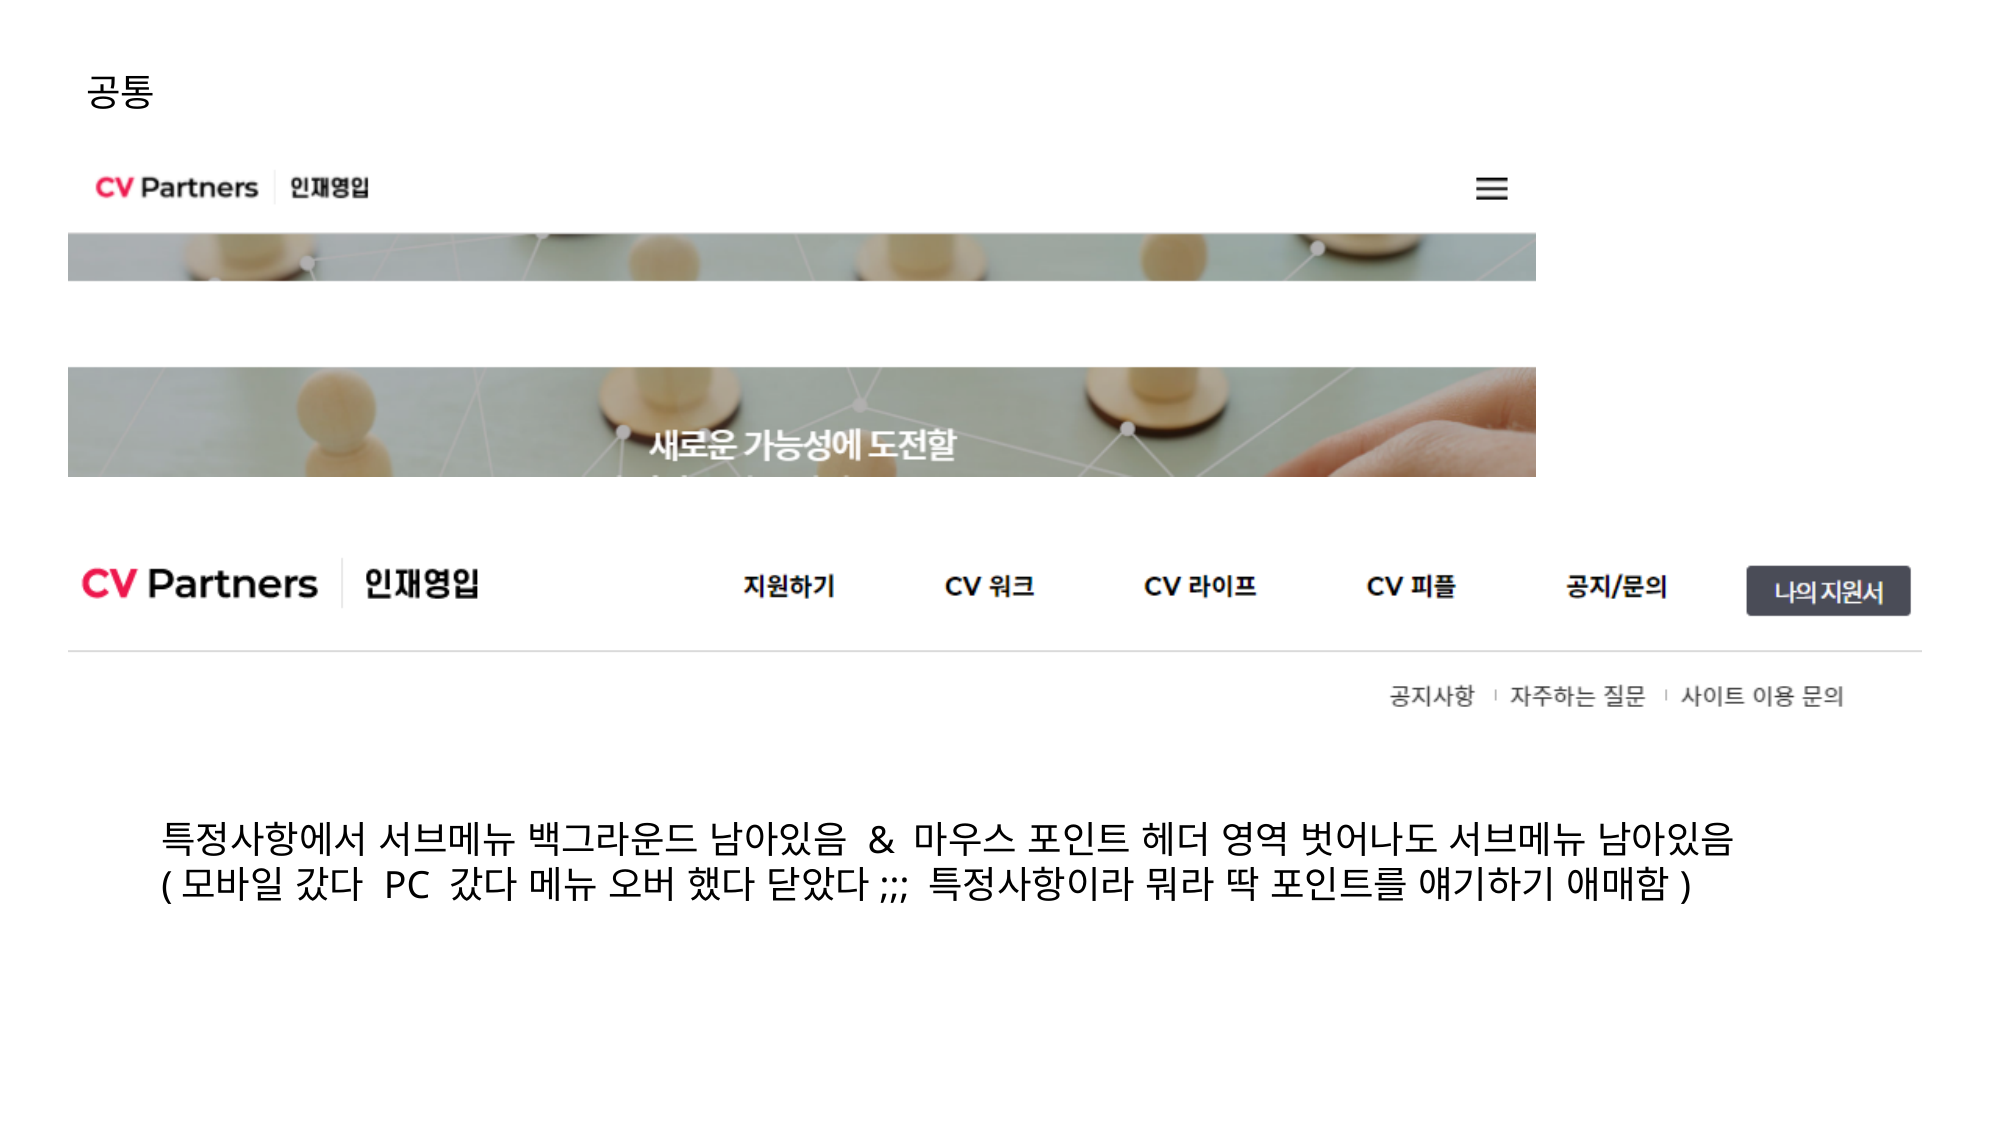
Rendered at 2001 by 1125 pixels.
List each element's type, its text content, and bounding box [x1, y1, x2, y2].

picture [67, 516, 1922, 732]
text_box 공통 [71, 61, 171, 121]
text_box 특정사항에서 서브메뉴 백그라운드 남아있음 & 마우스 포인트 헤더 영역 벗어나도 서브메뉴 남아있음 (모바일 갔다 PC 갔다 메뉴 오버 했다 닫았다;;; 특정사항이라 뭐라 딱 포인트를 얘기하기 애매함) [146, 808, 1751, 914]
picture [67, 142, 1536, 477]
